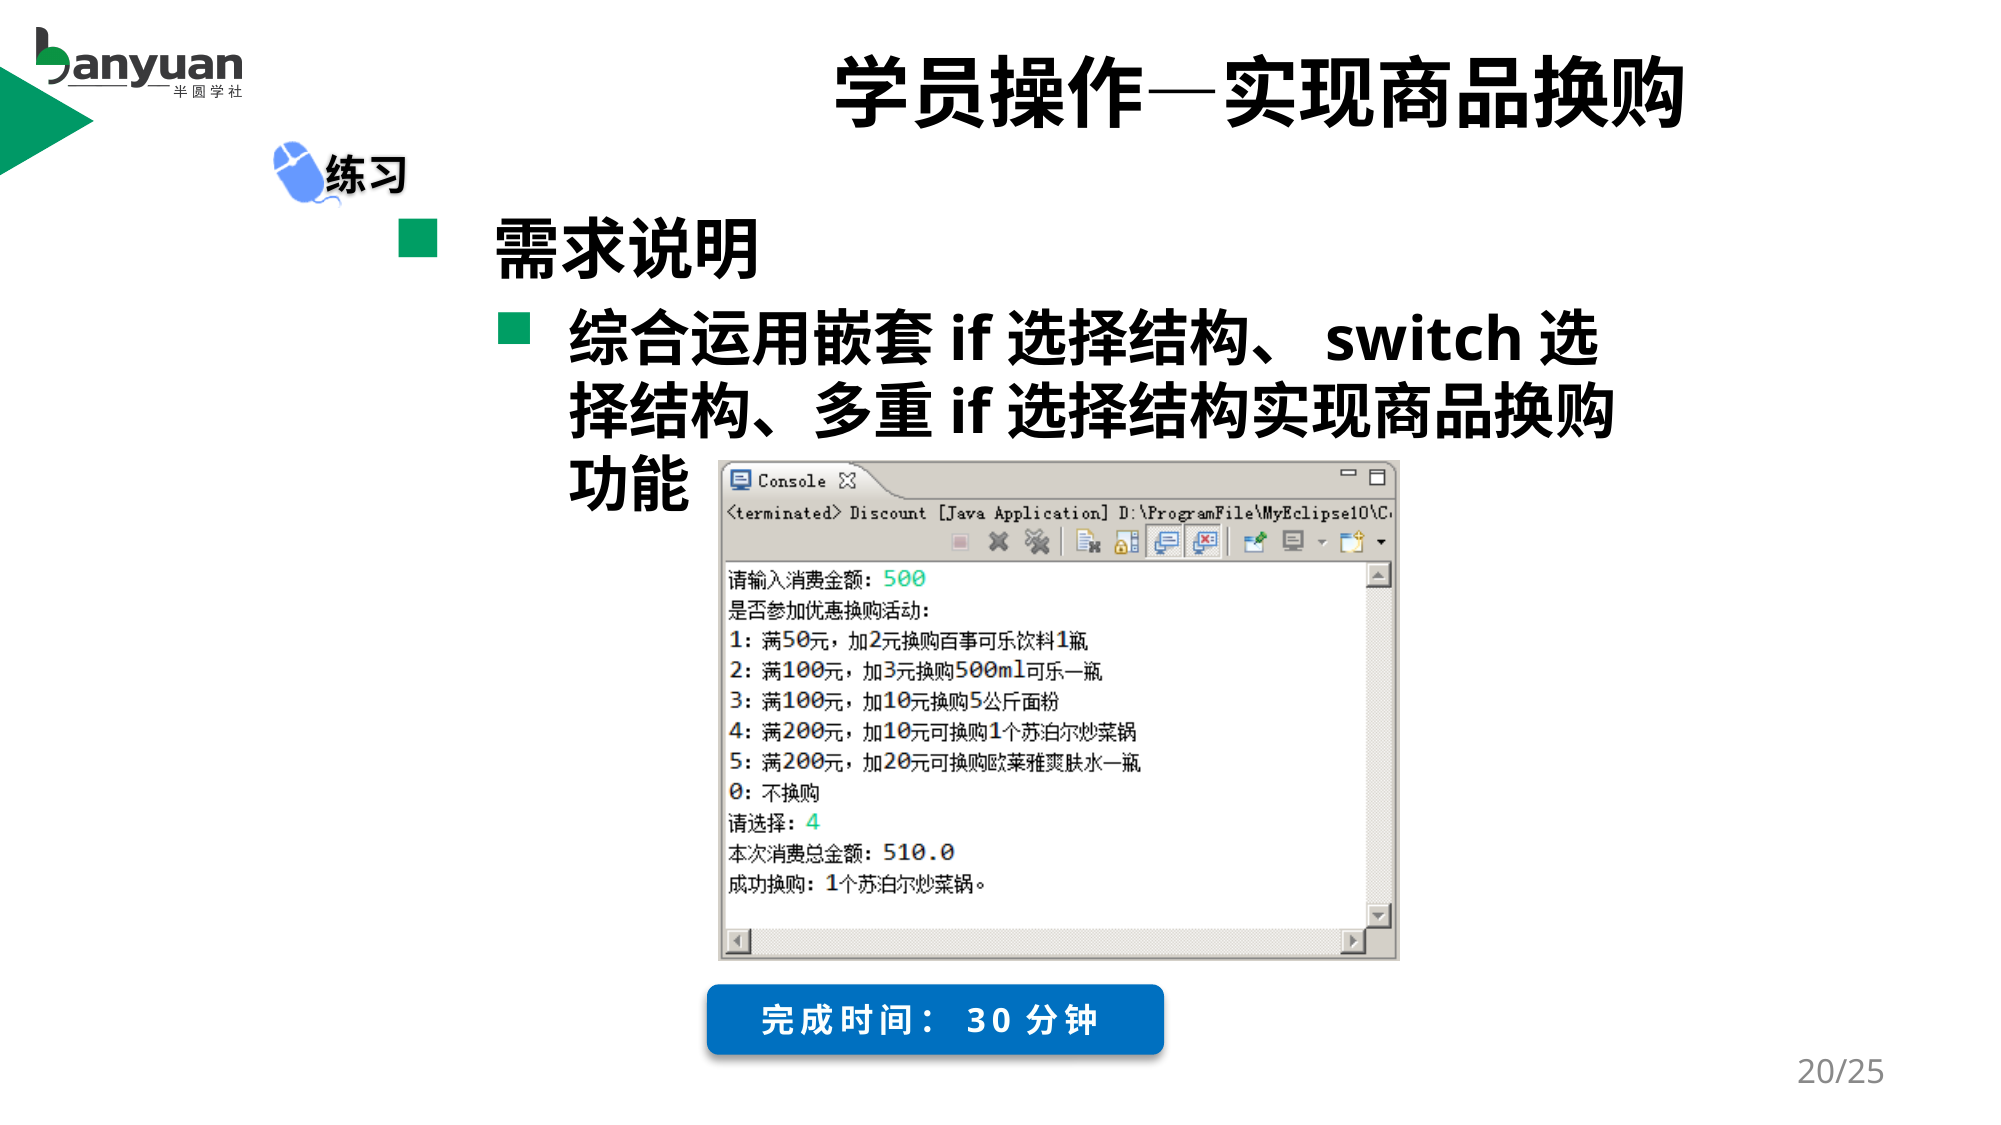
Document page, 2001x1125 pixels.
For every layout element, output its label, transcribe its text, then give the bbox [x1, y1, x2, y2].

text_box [273, 140, 425, 208]
picture [36, 27, 242, 98]
picture [718, 460, 1400, 961]
title 学员操作—实现商品换购 [817, 46, 1721, 133]
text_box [706, 984, 1165, 1055]
slide_number /25 [1433, 1042, 1901, 1104]
list 需求说明 综合运用嵌套if选择结构、switch选择结构、多重if选择结构实现商品换购功能 [378, 199, 1633, 1043]
